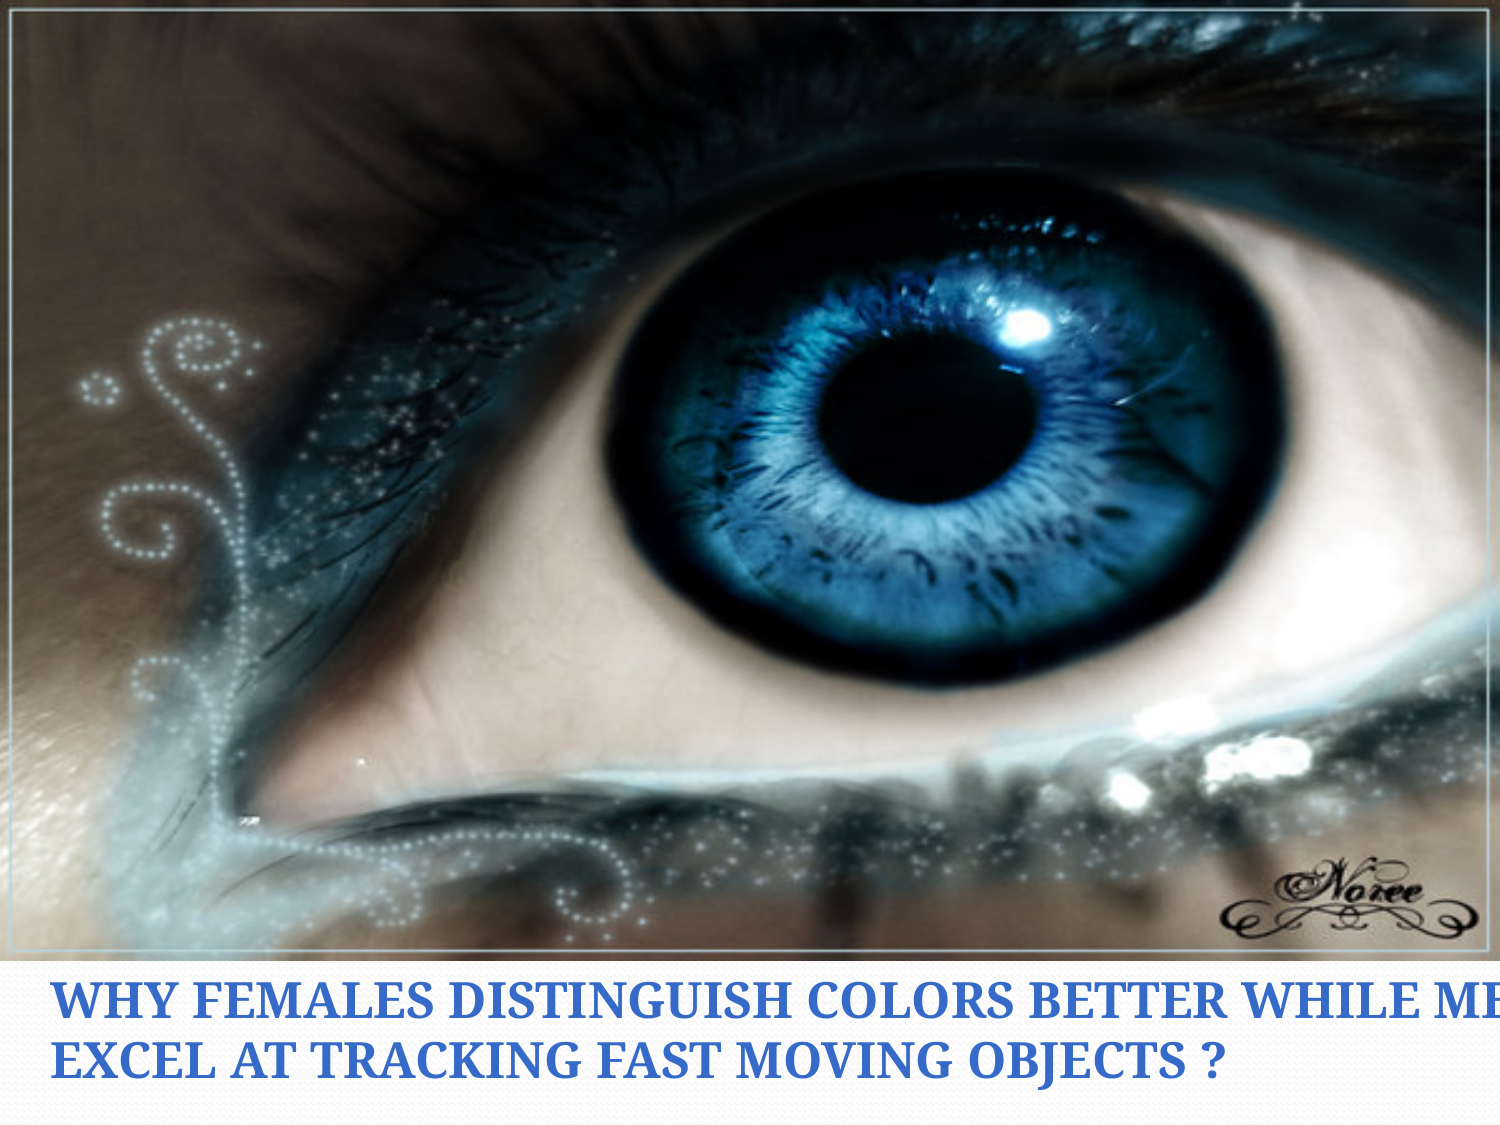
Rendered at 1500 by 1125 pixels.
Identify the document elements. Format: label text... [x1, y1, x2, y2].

picture [0, 0, 1500, 962]
text_box Why Females Distinguish Colors Better While Men Excel At Tracking Fast Moving Objects ? [35, 973, 1500, 1125]
